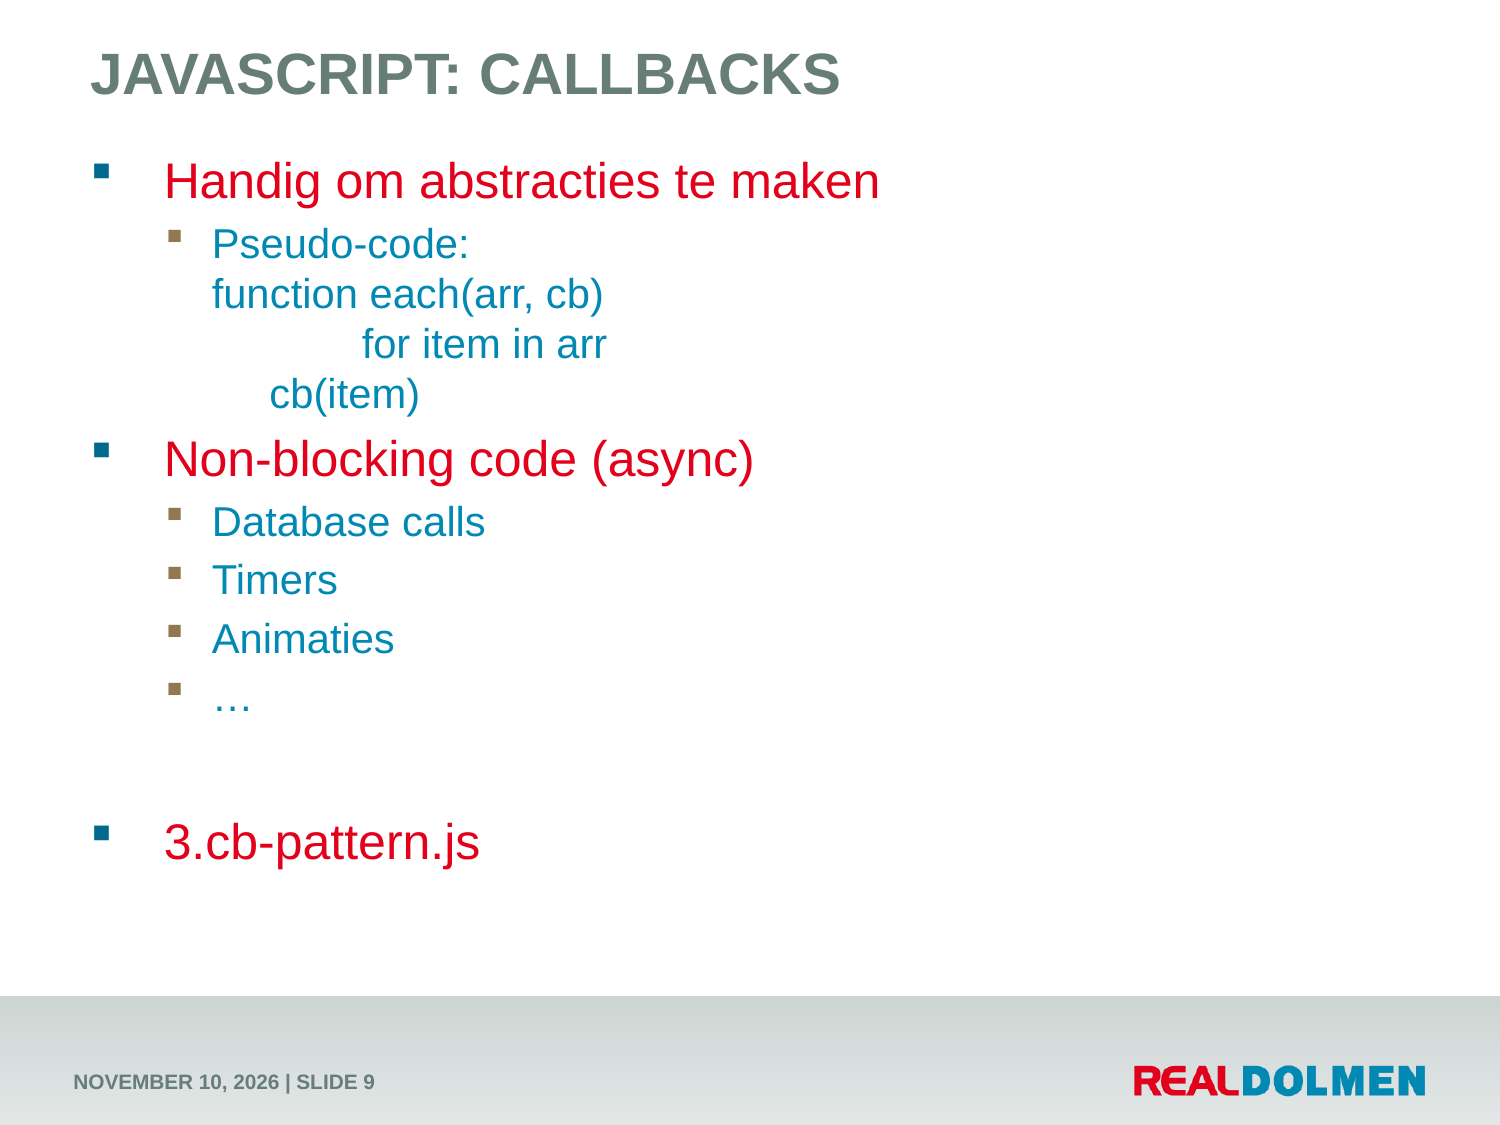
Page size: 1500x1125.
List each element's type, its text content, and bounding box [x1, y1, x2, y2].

list Handig om abstracties te maken Pseudo-code: function each(arr, cb) for item in arr cb(item) Non-blocking code (async) Database calls Timers Animaties … 3.cb-pattern.js [74, 140, 1426, 1006]
title Javascript: callbacks [74, 23, 1426, 120]
picture [1113, 914, 1446, 1125]
